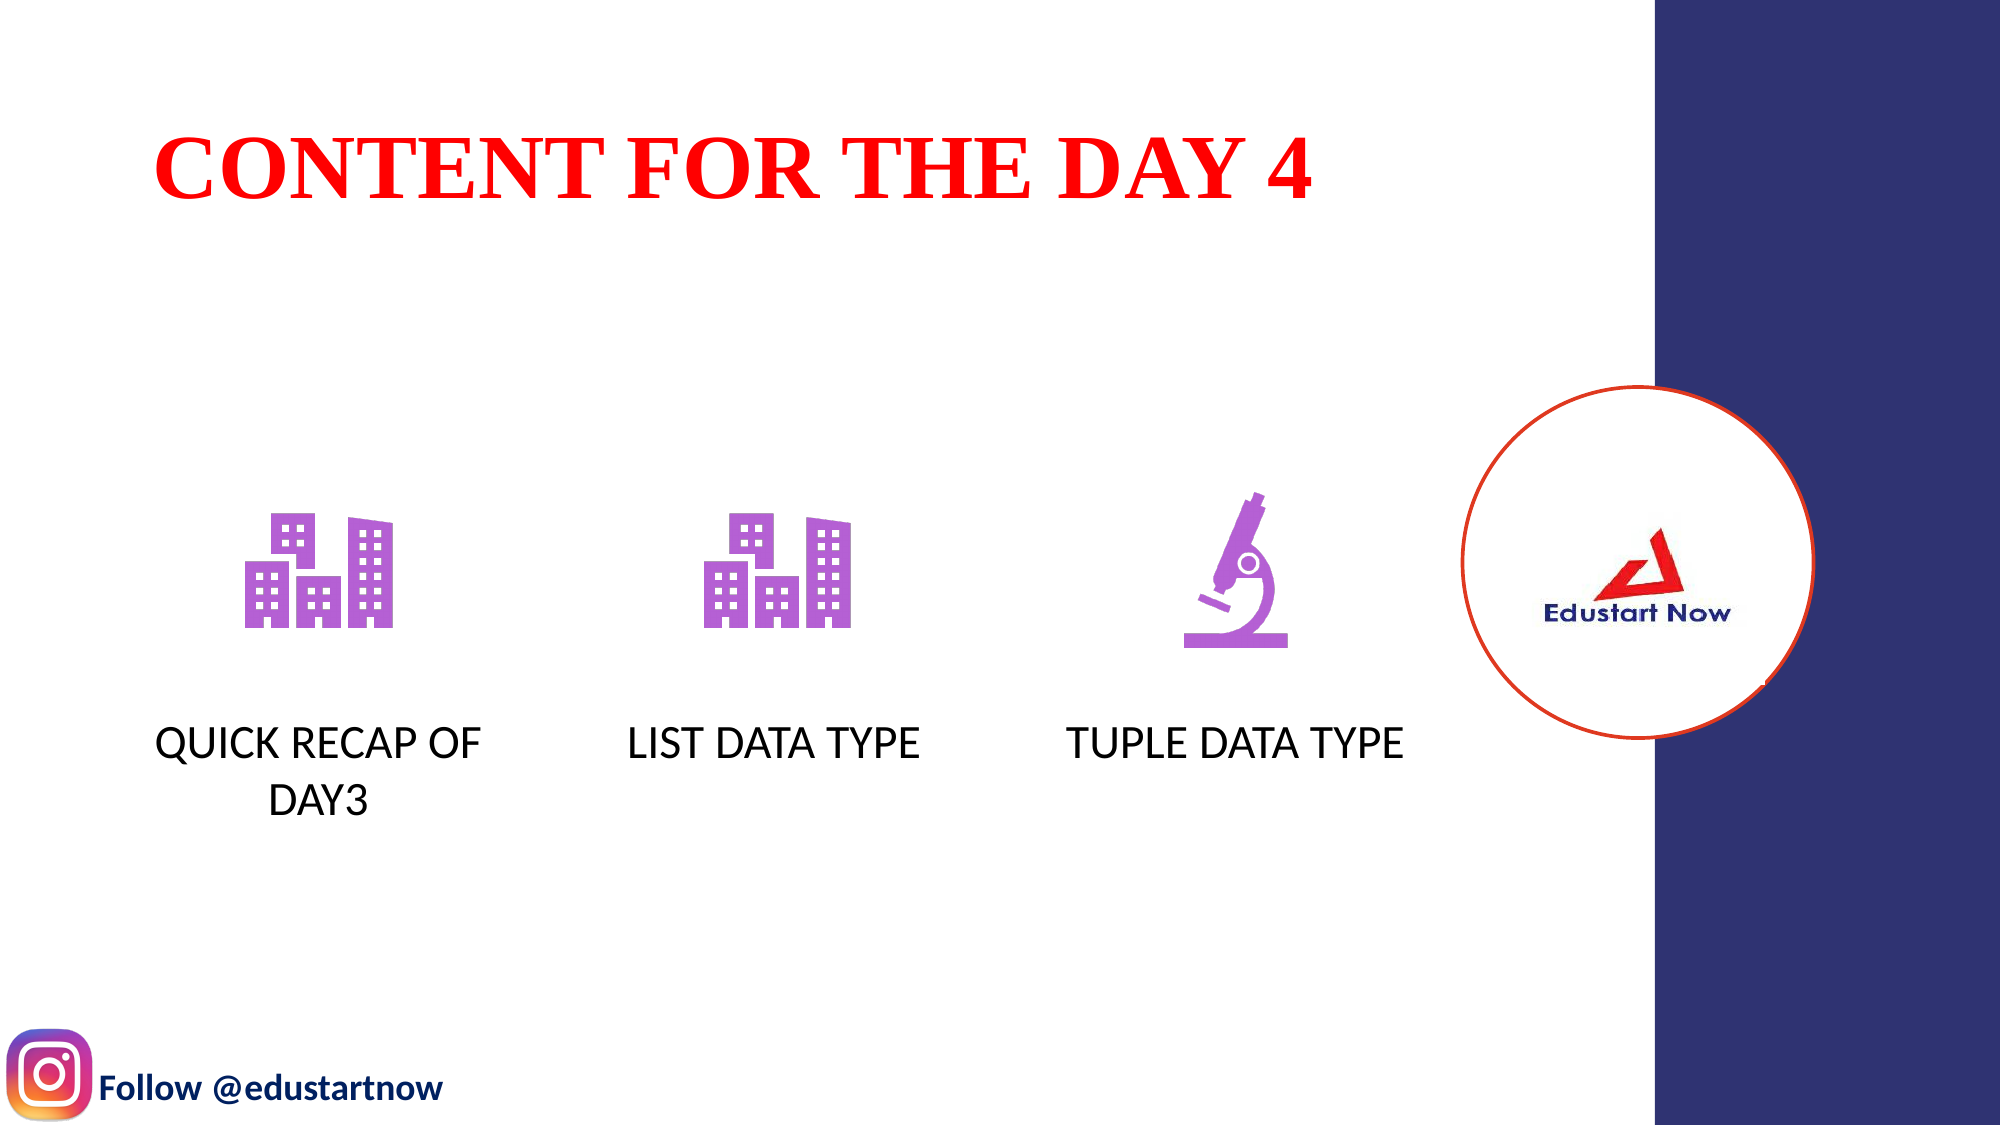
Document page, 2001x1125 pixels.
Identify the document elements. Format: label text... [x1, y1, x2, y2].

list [122, 279, 1432, 1032]
text_box [1461, 385, 1815, 740]
text_box [1654, 0, 2000, 1125]
picture [0, 1012, 108, 1125]
text_box Follow @edustartnow [108, 1055, 534, 1116]
title CONTENT FOR THE DAY 4 [137, 59, 1863, 278]
picture [1515, 468, 1765, 685]
